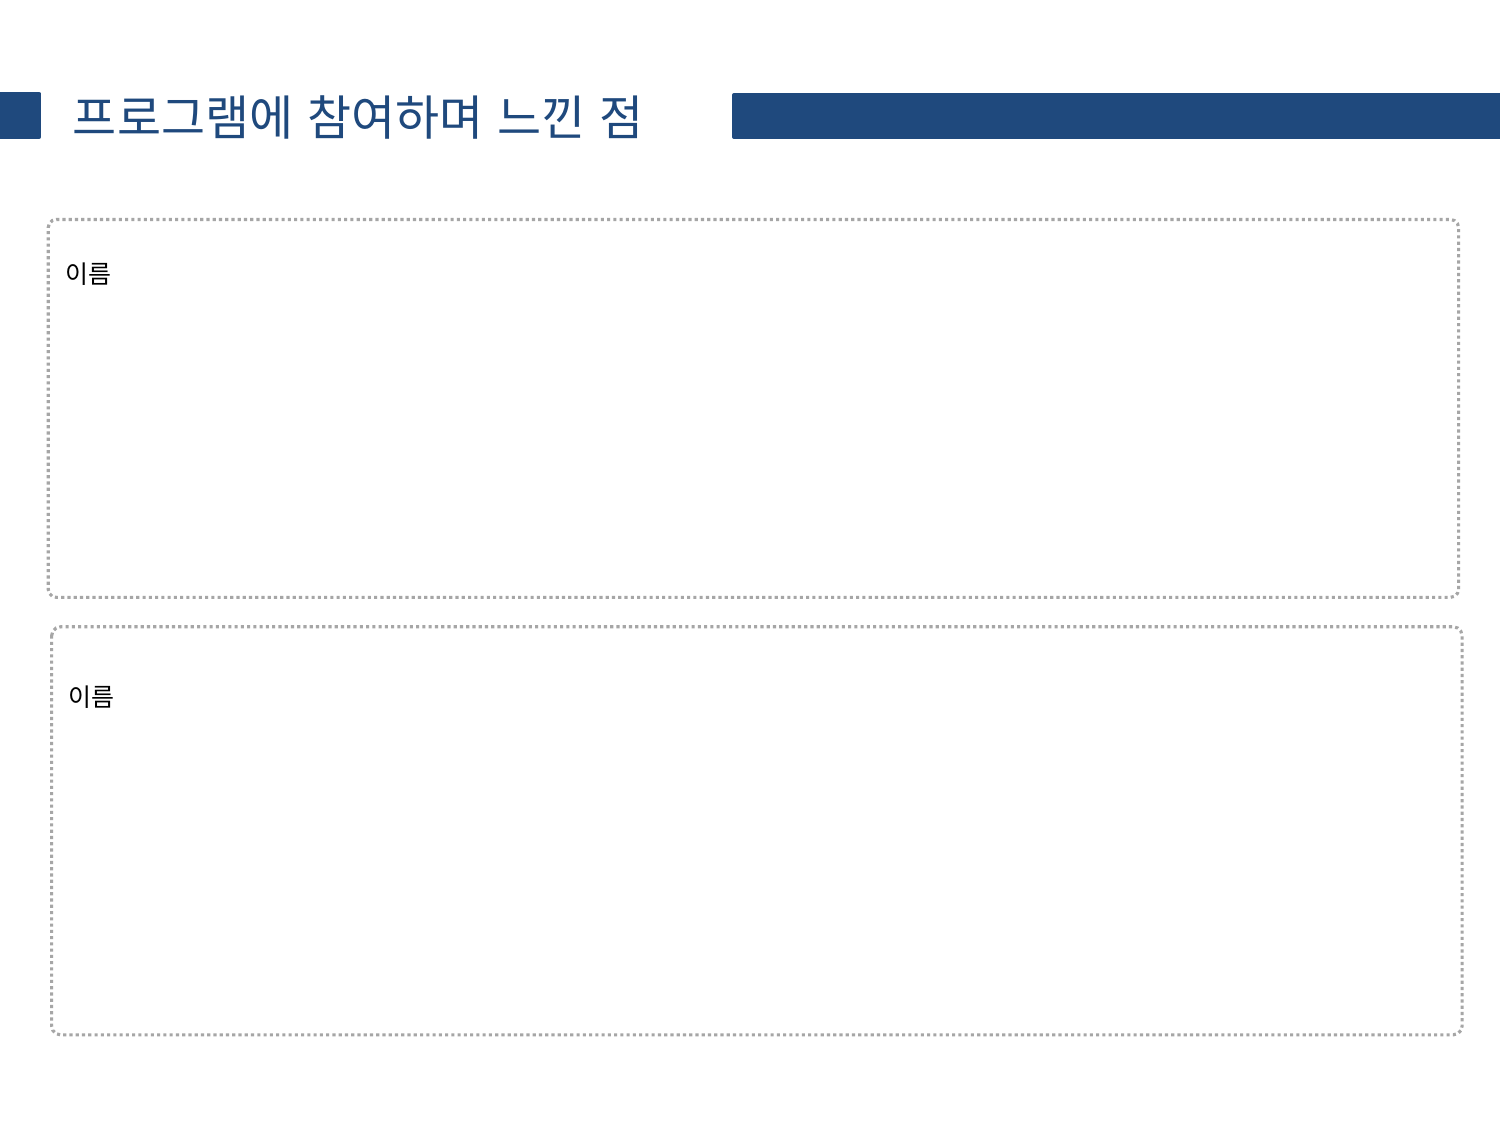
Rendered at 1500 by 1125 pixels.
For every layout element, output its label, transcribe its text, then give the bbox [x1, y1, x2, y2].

text_box [732, 93, 1500, 139]
text_box 프로그램에 참여하며 느낀 점 [58, 79, 798, 153]
text_box 이름 [46, 217, 1461, 600]
text_box [0, 92, 41, 139]
text_box 이름 [49, 624, 1465, 1037]
